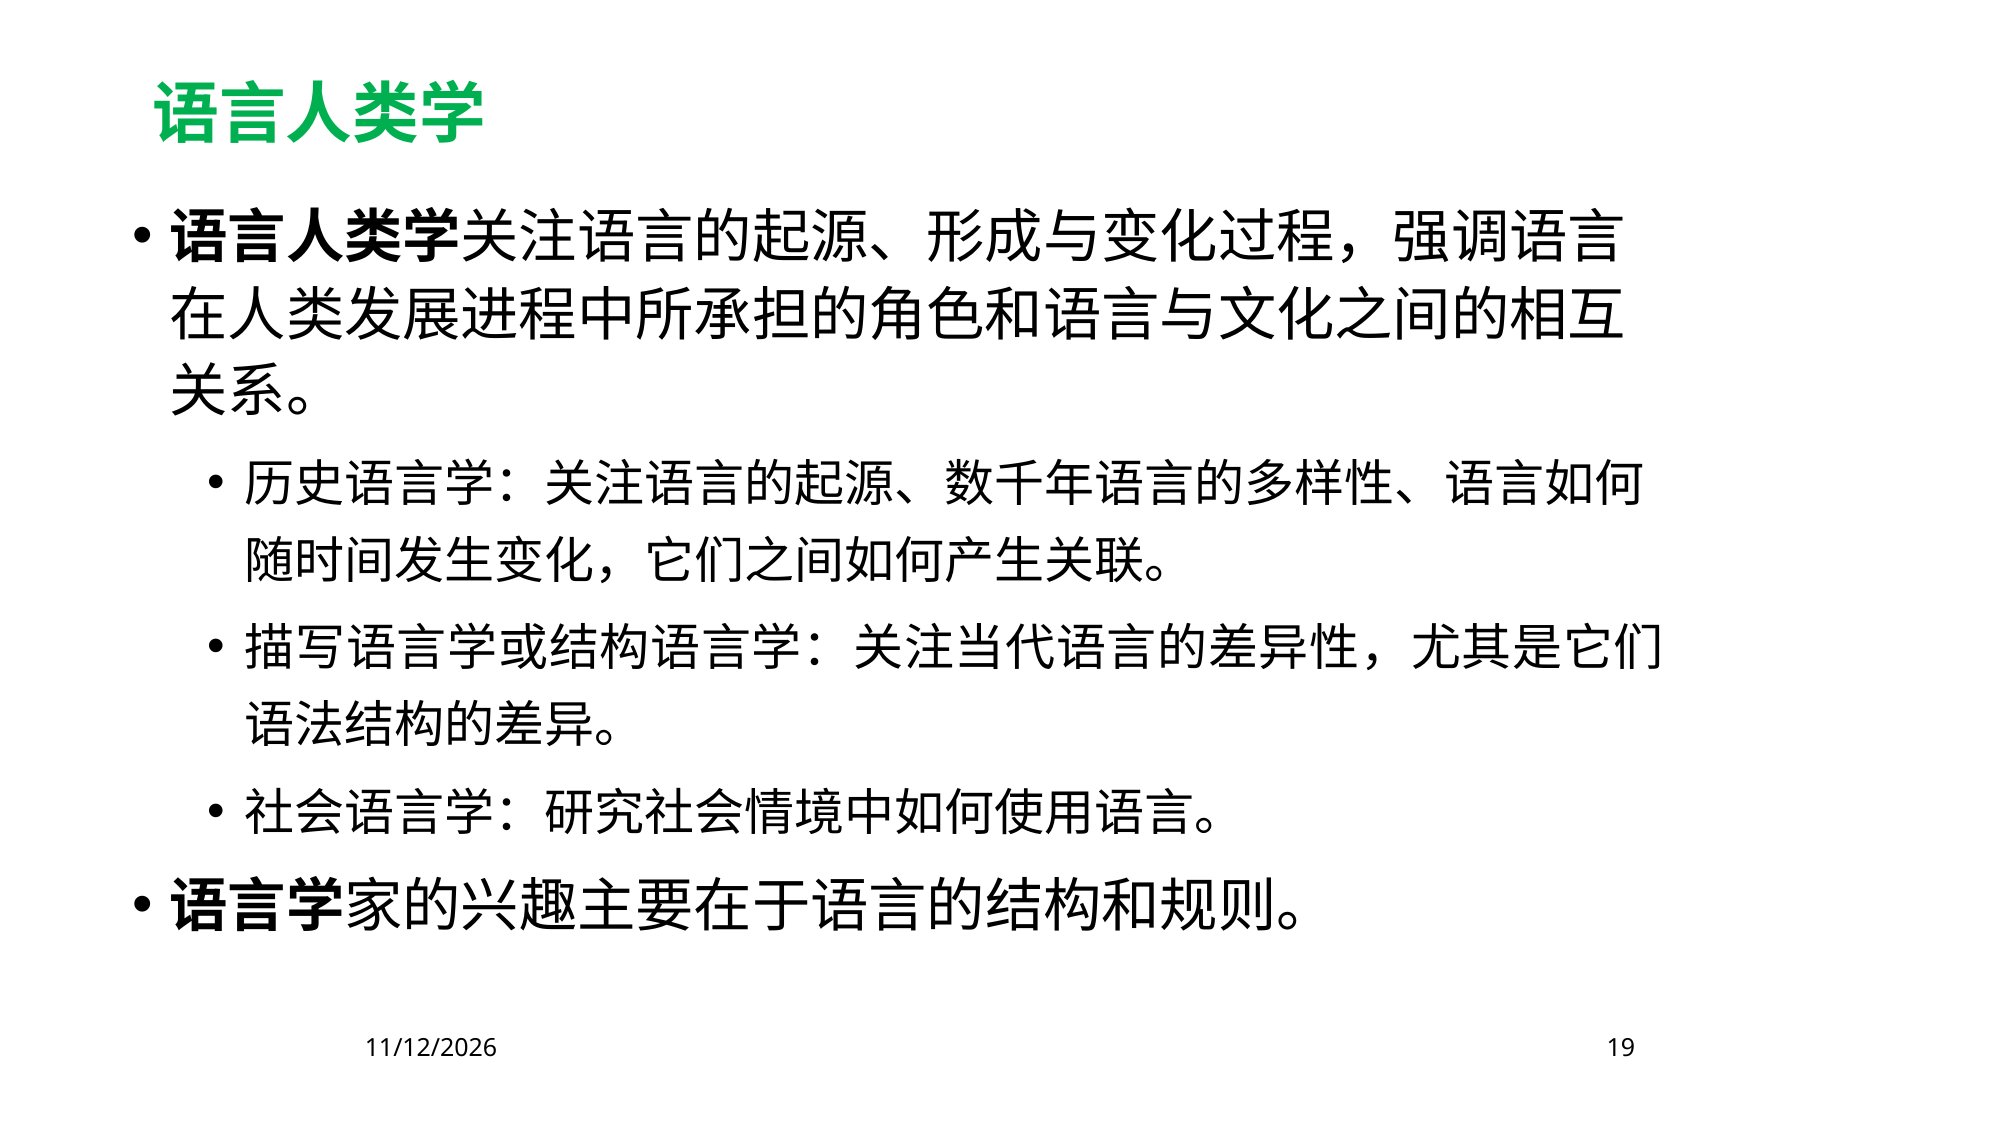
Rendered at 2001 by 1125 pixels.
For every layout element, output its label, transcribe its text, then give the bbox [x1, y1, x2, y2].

title 语言人类学 [137, 59, 1863, 172]
text_box 19 [1325, 1045, 1650, 1103]
list 语言人类学关注语言的起源、形成与变化过程，强调语言在人类发展进程中所承担的角色和语言与文化之间的相互关系。 历史语言学：关注语言的起源、数千年语言的多样性、语言如何随时间发生变化，它们之间如何产生关联。 描写语言学或结构语言学：关注当代语言的差异性，尤其是它们语法结构的差异。 社会语言学：研究社会情境中如何使用语言。 语言学家的兴趣主要在于语言的结构和规则。 [117, 184, 1680, 1045]
text_box 2023/2/16 [350, 1045, 675, 1103]
